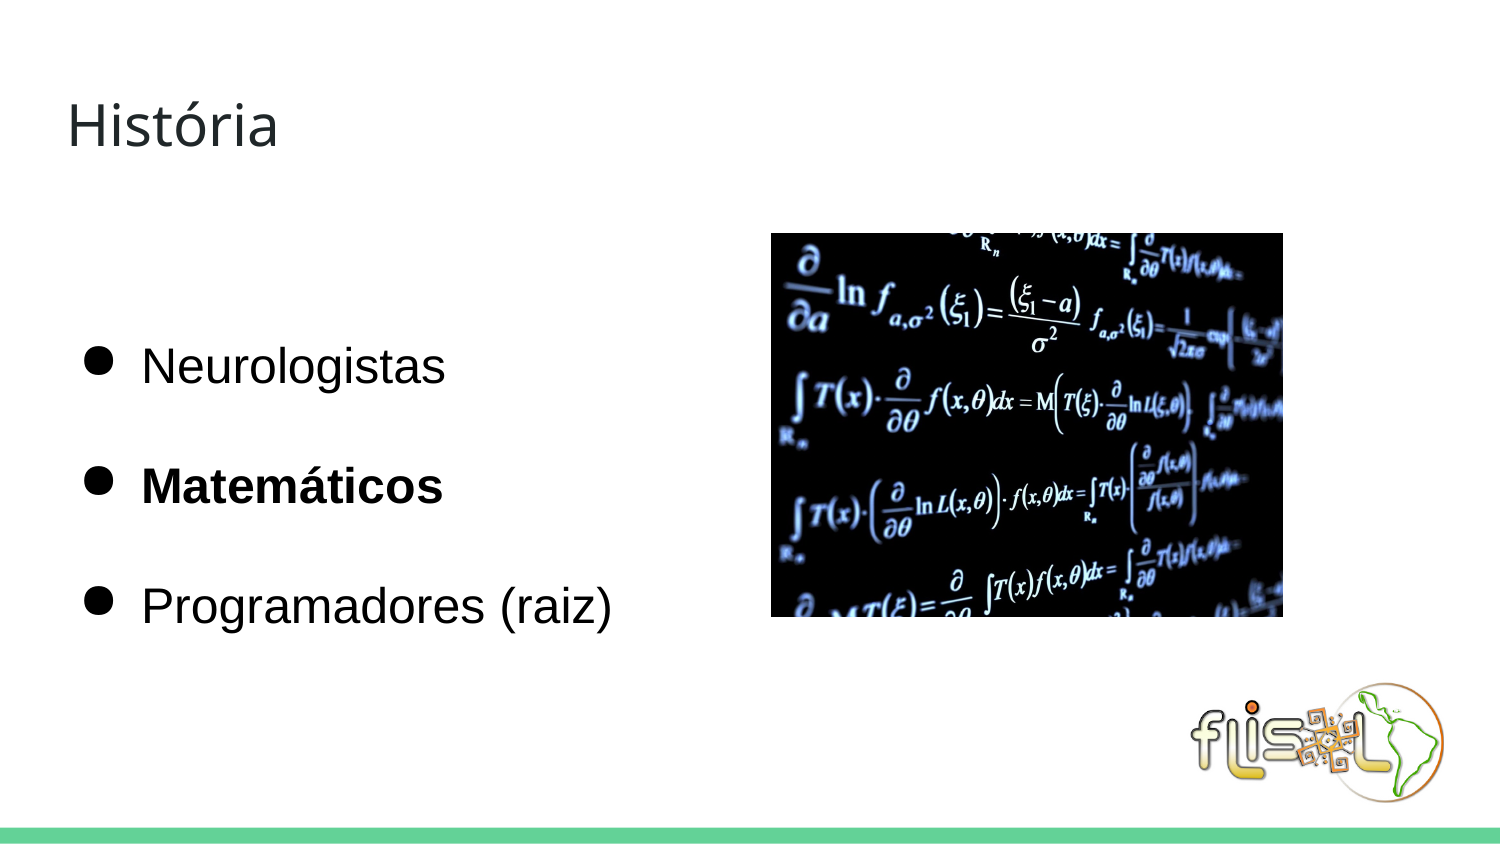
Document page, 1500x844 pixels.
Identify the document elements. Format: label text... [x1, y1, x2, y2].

picture [771, 233, 1283, 617]
picture [1185, 677, 1450, 809]
title História [51, 72, 1449, 167]
text_box Neurologistas Matemáticos Programadores (raiz) [51, 258, 1231, 671]
